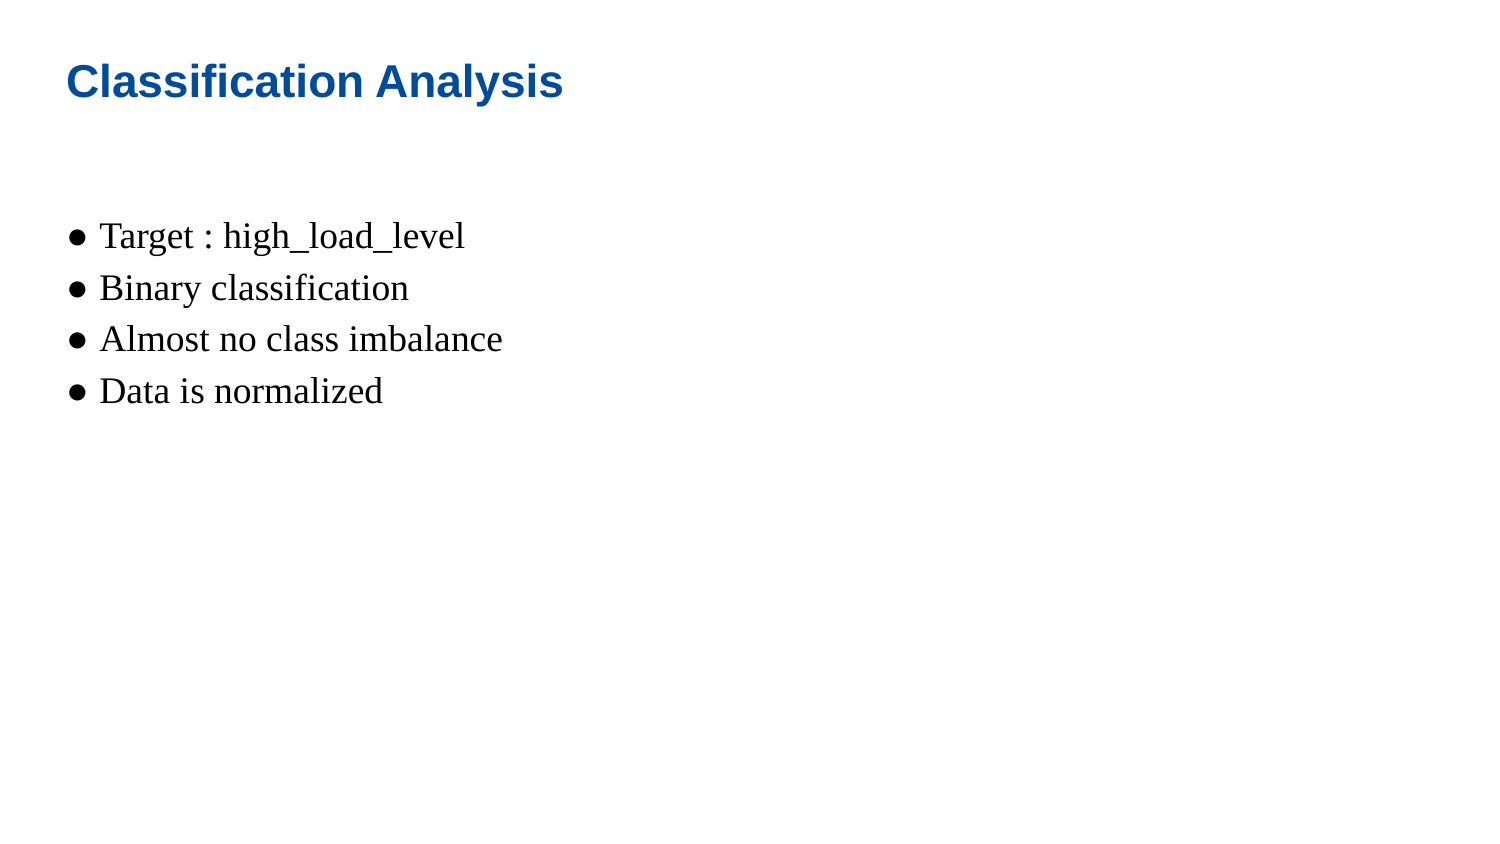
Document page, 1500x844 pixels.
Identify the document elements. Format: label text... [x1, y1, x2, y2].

list ● Target : high_load_level ● Binary classification ● Almost no class imbalance ● Data is normalized [51, 189, 1449, 750]
title Classification Analysis [51, 28, 1449, 122]
